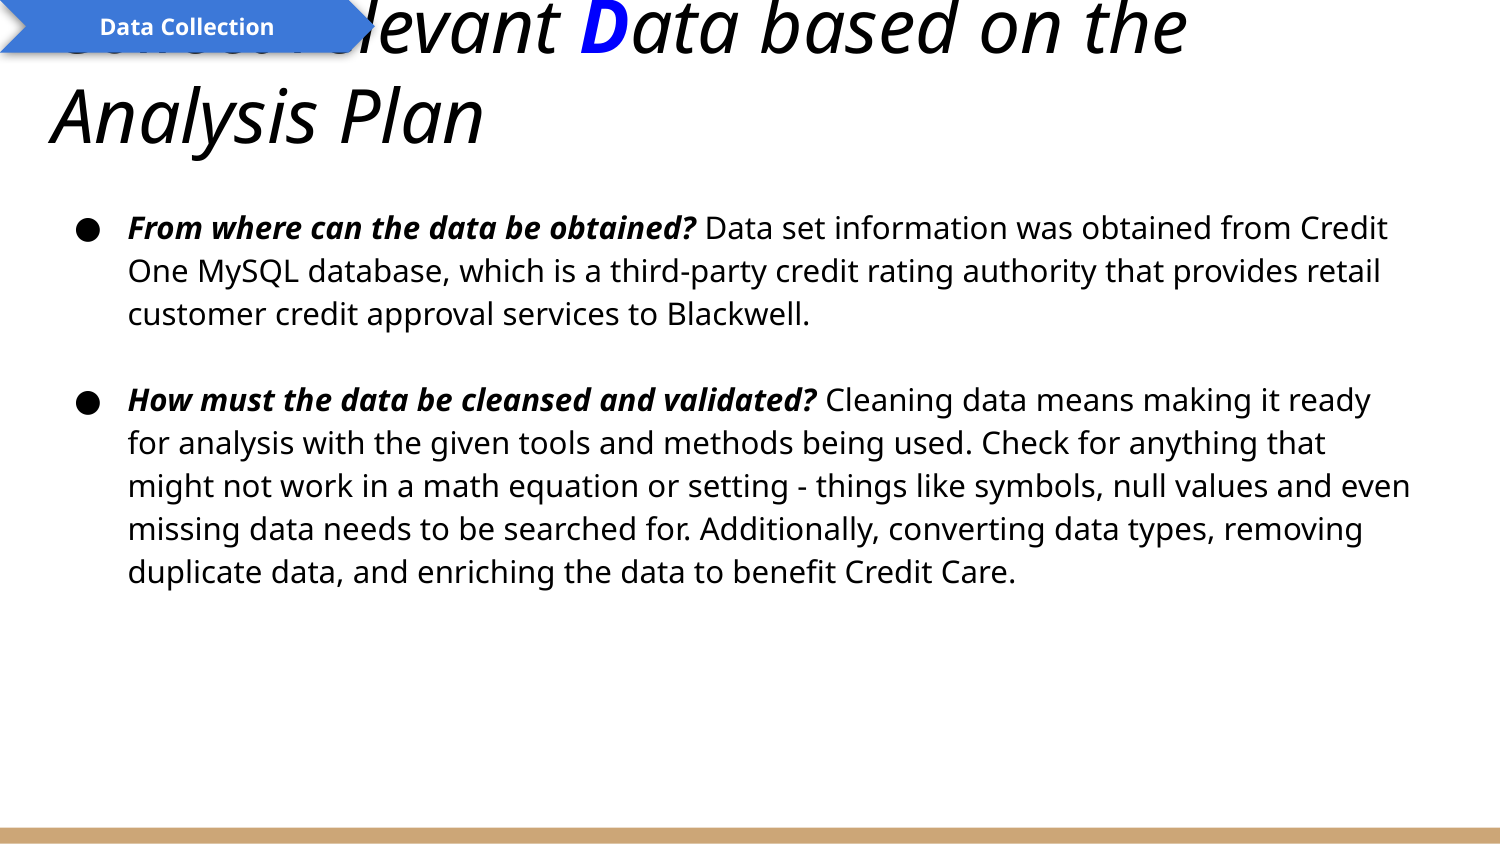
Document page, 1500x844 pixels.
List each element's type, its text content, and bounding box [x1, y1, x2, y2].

text_box Data Collection [0, 0, 375, 53]
list From where can the data be obtained? Data set information was obtained from Credit One MySQL database, which is a third-party credit rating authority that provides retail customer credit approval services to Blackwell. How must the data be cleansed and validated? Cleaning data means making it ready for analysis with the given tools and methods being used. Check for anything that might not work in a math equation or setting - things like symbols, null values and even missing data needs to be searched for. Additionally, converting data types, removing duplicate data, and enriching the data to benefit Credit Care. [37, 187, 1436, 738]
title Collect relevant Data based on the Analysis Plan [37, 37, 1436, 174]
